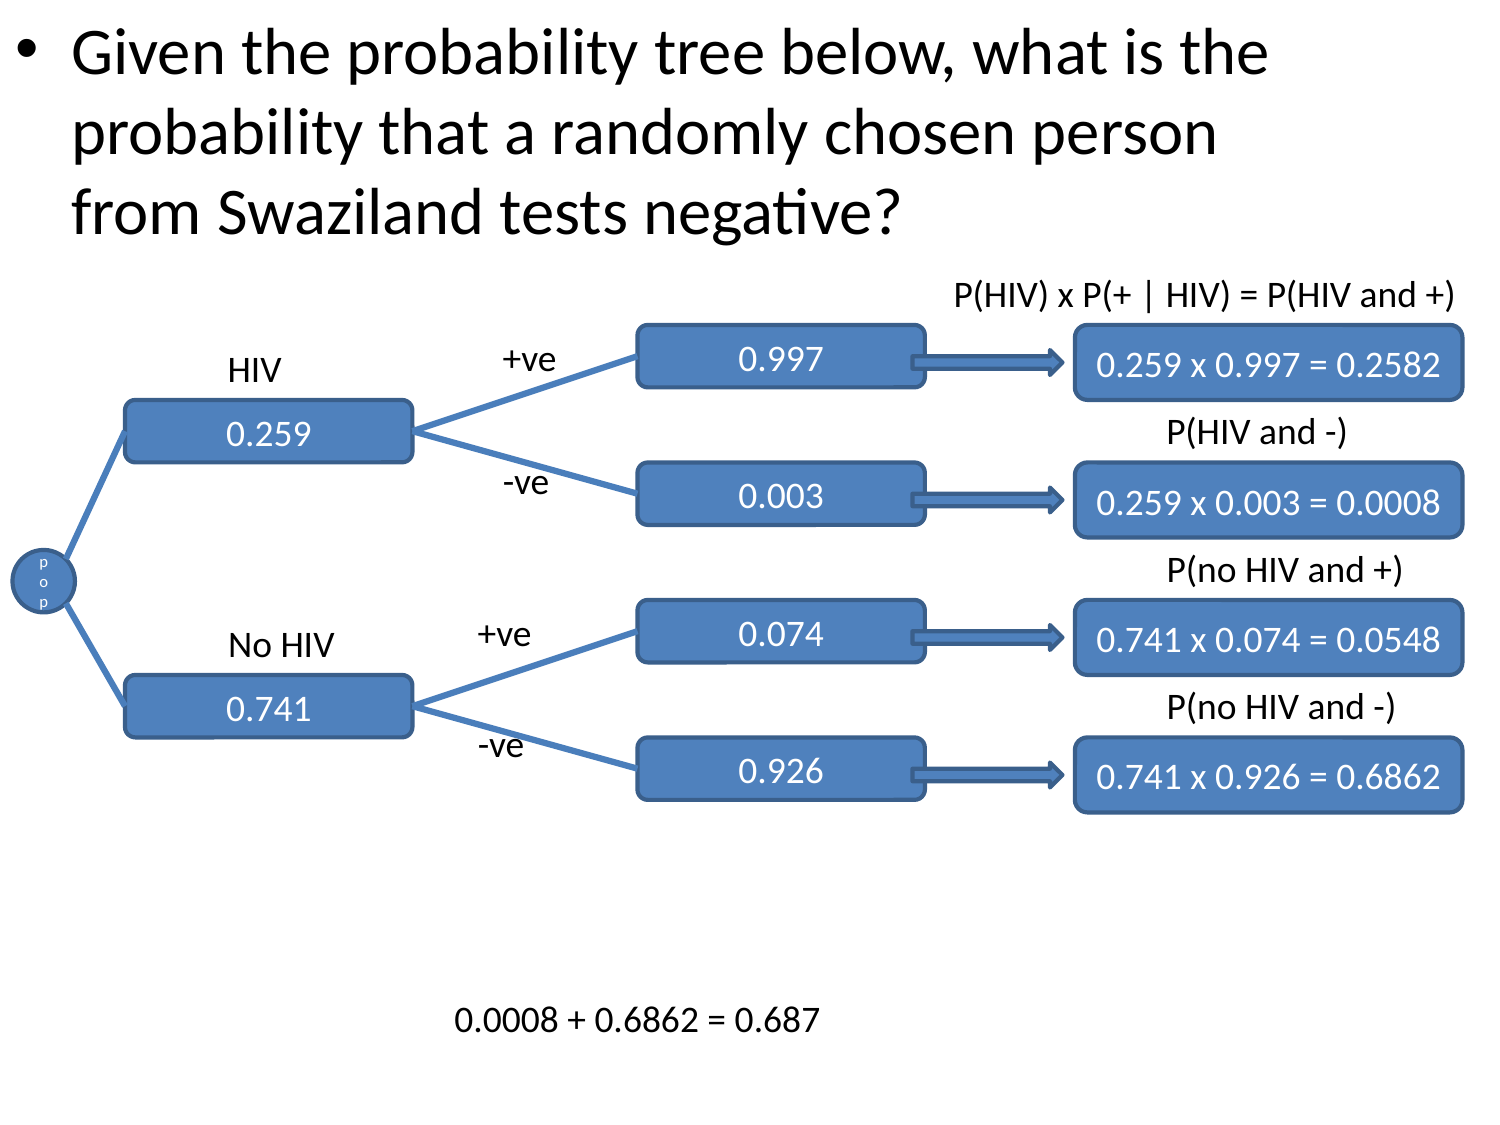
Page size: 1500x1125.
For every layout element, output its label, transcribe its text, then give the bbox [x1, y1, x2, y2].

list Given the probability tree below, what is the probability that a randomly chosen person from Swaziland tests negative? [0, 0, 1350, 743]
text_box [12, 324, 907, 801]
text_box 0.0008 + 0.6862 = 0.687 [439, 987, 836, 1048]
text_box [912, 674, 1463, 813]
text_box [912, 399, 1463, 537]
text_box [912, 537, 1463, 674]
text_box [912, 262, 1476, 401]
